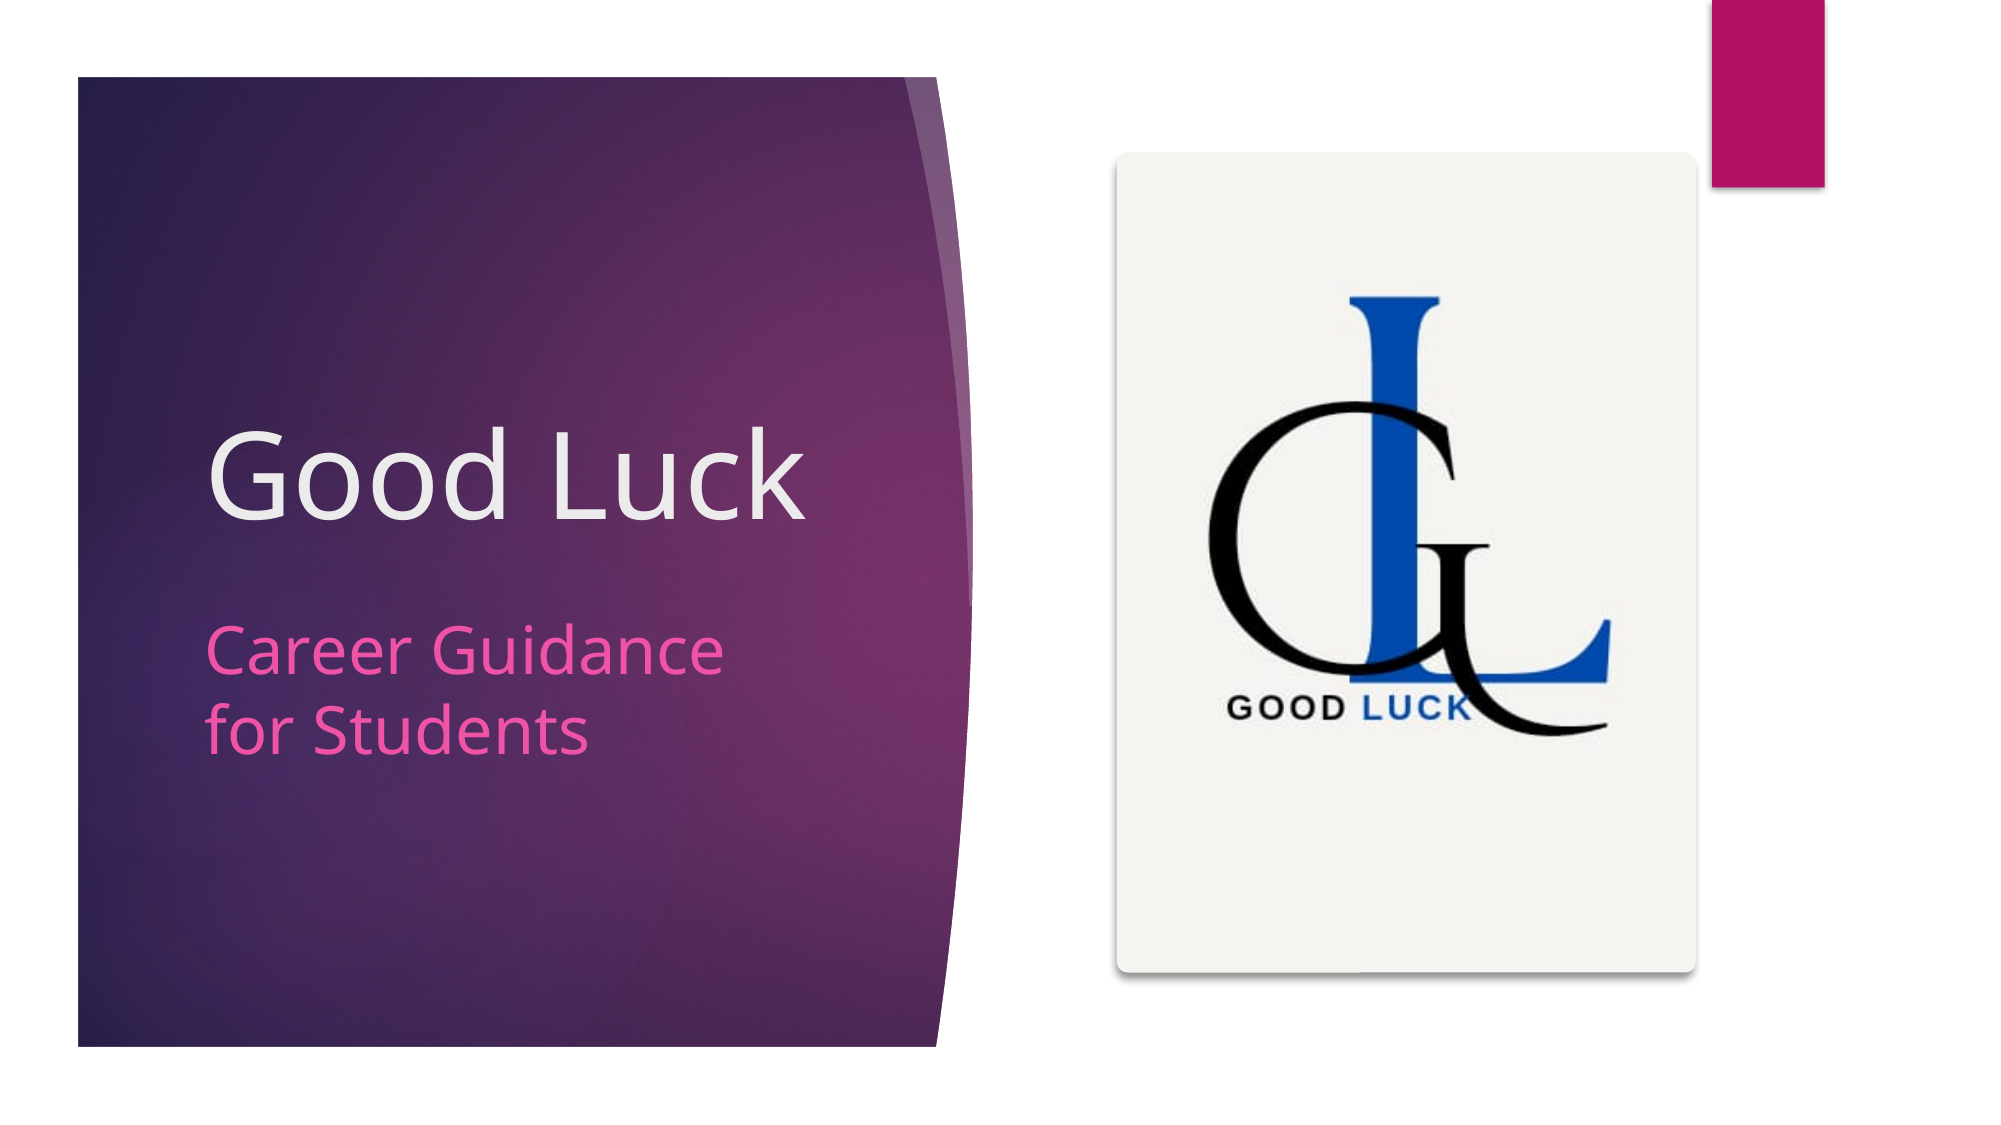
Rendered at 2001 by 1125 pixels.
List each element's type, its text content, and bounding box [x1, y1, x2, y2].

list Career Guidance for Students [189, 600, 823, 825]
picture [1116, 152, 1697, 973]
title Good Luck [189, 277, 824, 563]
